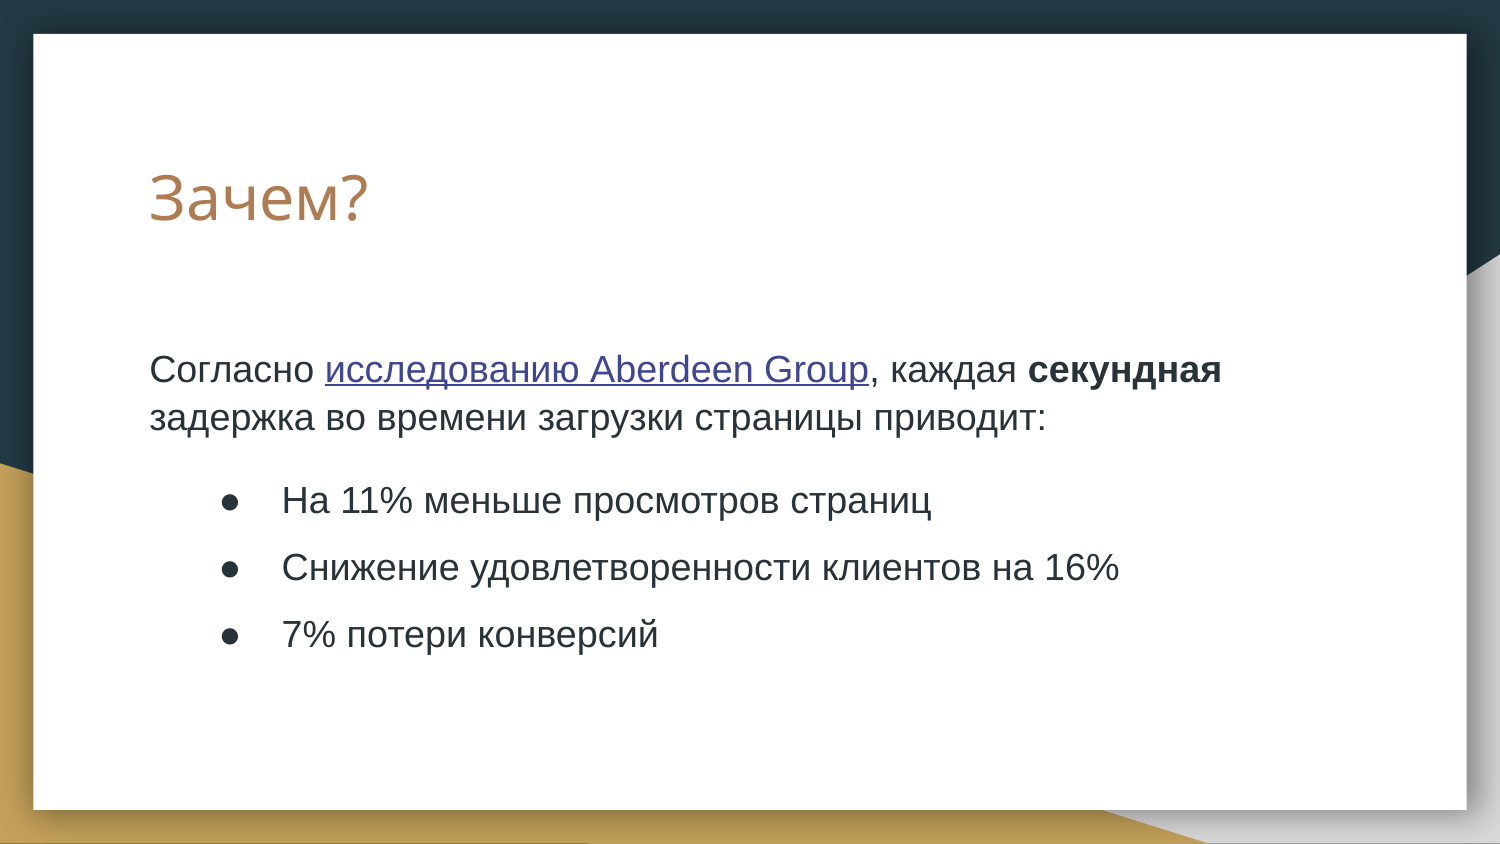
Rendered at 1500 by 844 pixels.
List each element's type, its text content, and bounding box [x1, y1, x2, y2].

list Согласно исследованию Aberdeen Group, каждая секундная задержка во времени загрузки страницы приводит: На 11% меньше просмотров страниц Снижение удовлетворенности клиентов на 16% 7% потери конверсий [134, 326, 1366, 729]
title Зачем? [134, 138, 1366, 296]
